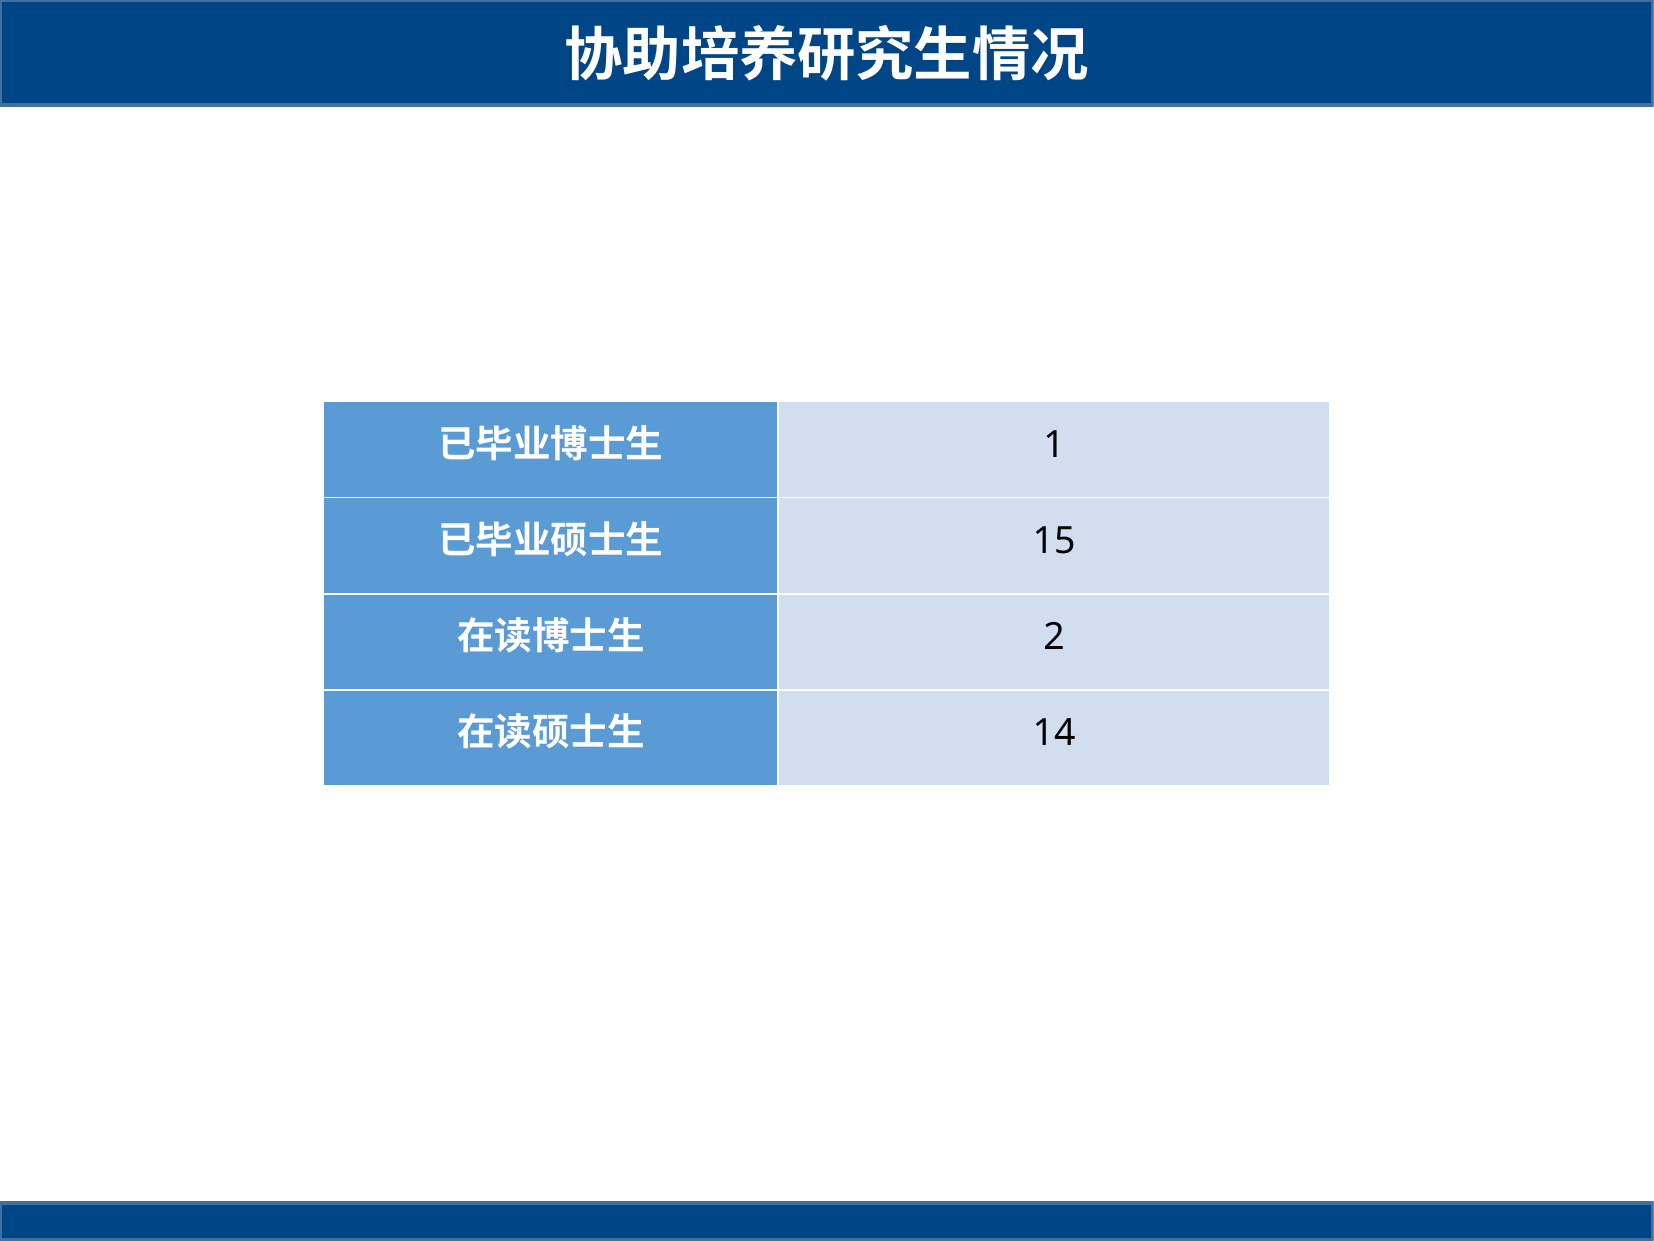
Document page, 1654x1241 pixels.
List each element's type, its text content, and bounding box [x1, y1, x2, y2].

table_cell 2 [779, 595, 1329, 689]
table_cell 在读硕士生 [324, 691, 777, 785]
title 协助培养研究生情况 [0, 0, 1654, 105]
table_cell 已毕业硕士生 [324, 498, 777, 593]
table_cell 在读博士生 [324, 595, 777, 689]
table_cell 14 [779, 691, 1329, 785]
table_header 1 [779, 402, 1329, 497]
table_header 已毕业博士生 [324, 402, 777, 497]
table_cell 15 [779, 498, 1329, 593]
